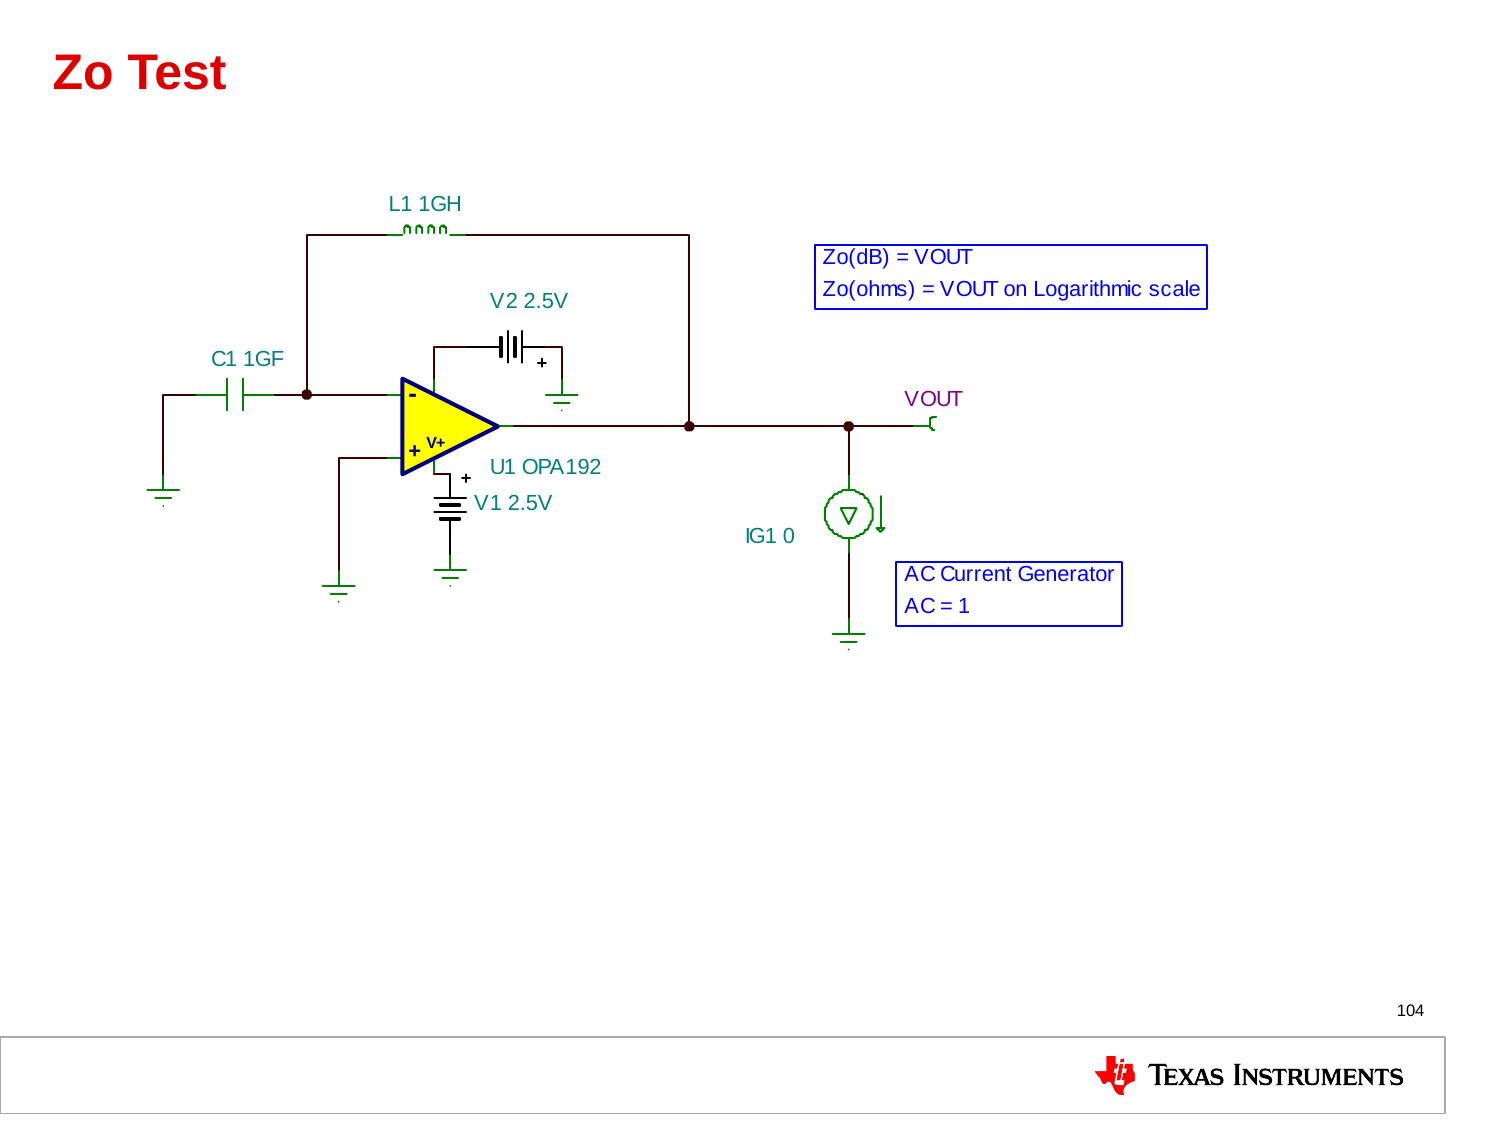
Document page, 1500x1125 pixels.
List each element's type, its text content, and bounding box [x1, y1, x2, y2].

text_box <number> [1089, 992, 1440, 1027]
picture [1095, 1056, 1403, 1095]
text_box Zo Test [37, 23, 1426, 116]
picture [107, 151, 1250, 690]
